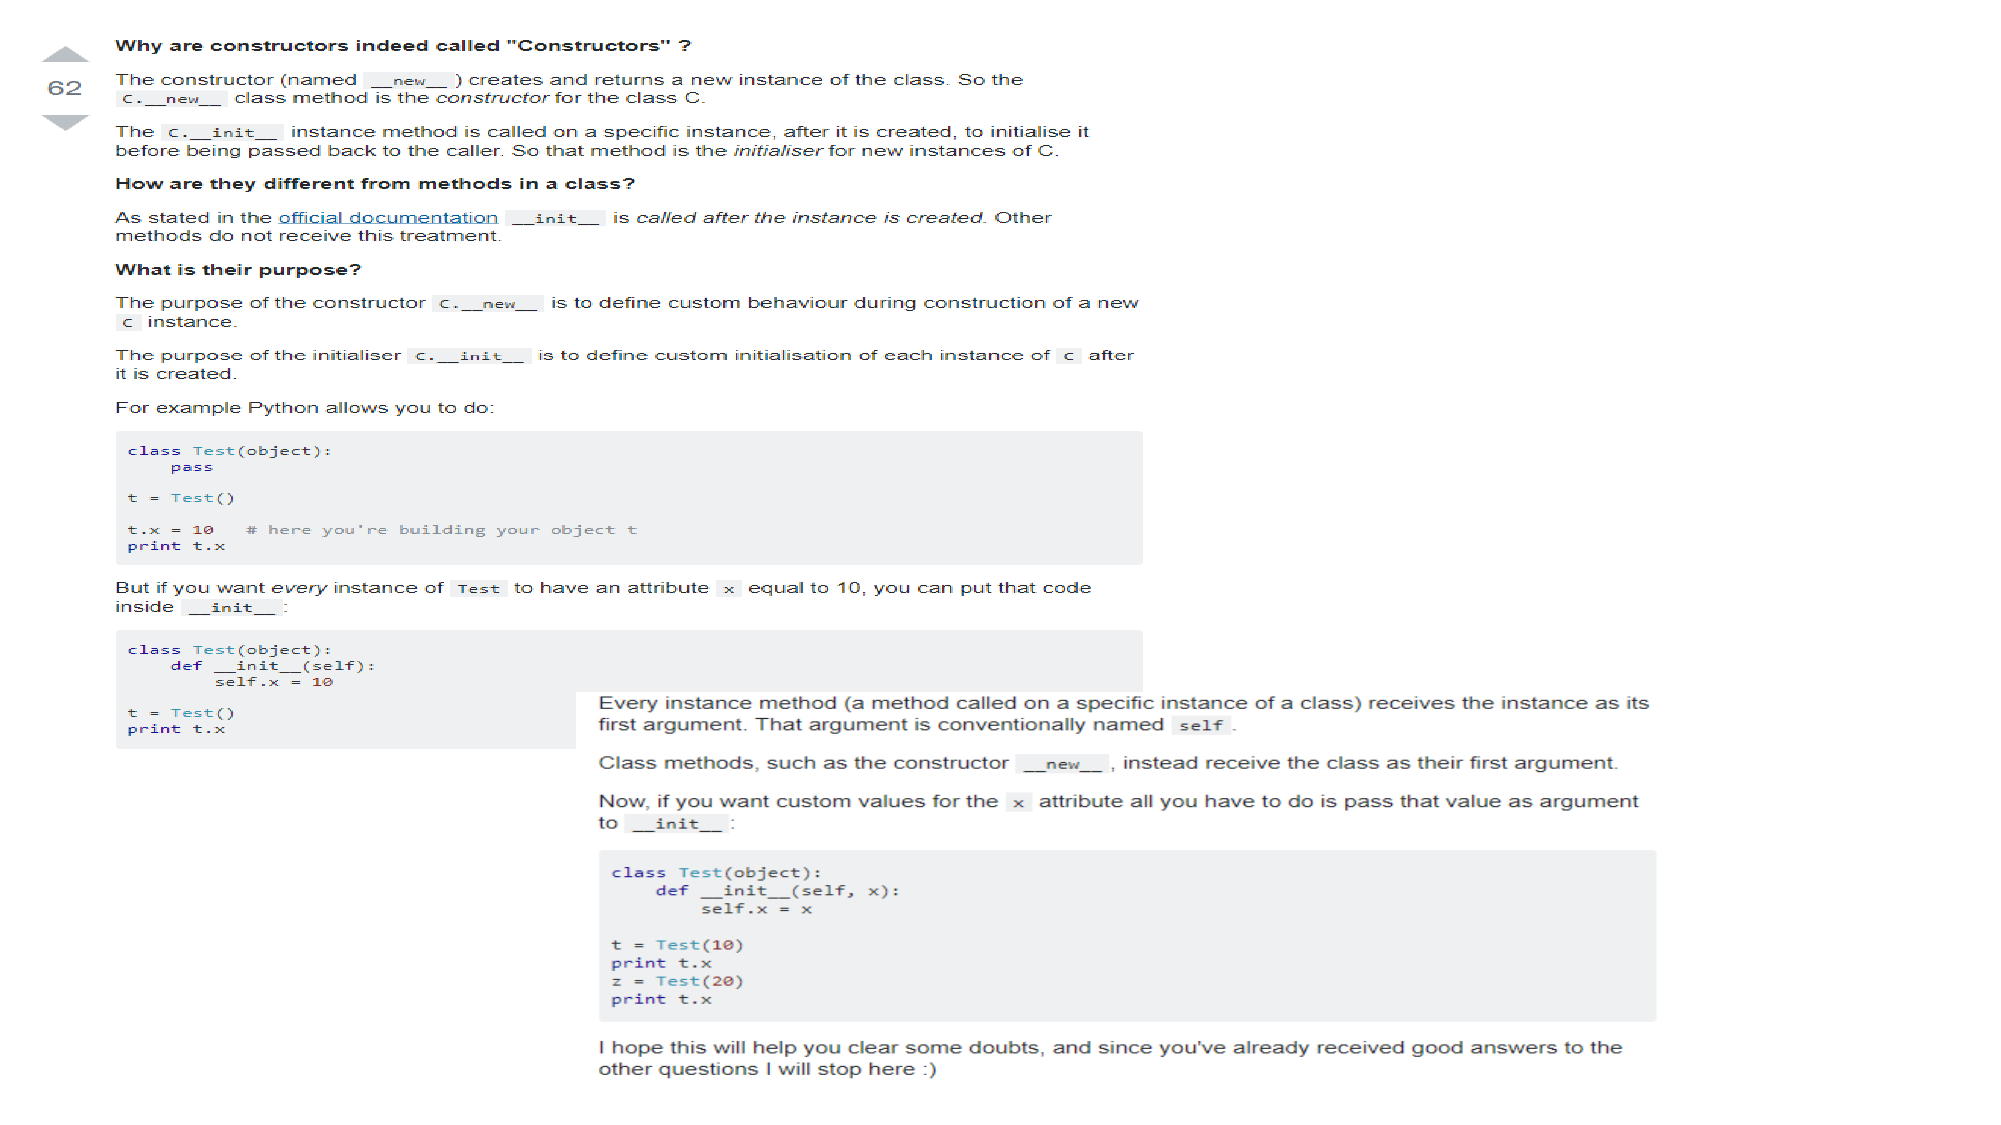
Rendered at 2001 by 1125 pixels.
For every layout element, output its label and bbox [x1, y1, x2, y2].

picture [22, 24, 1671, 1085]
